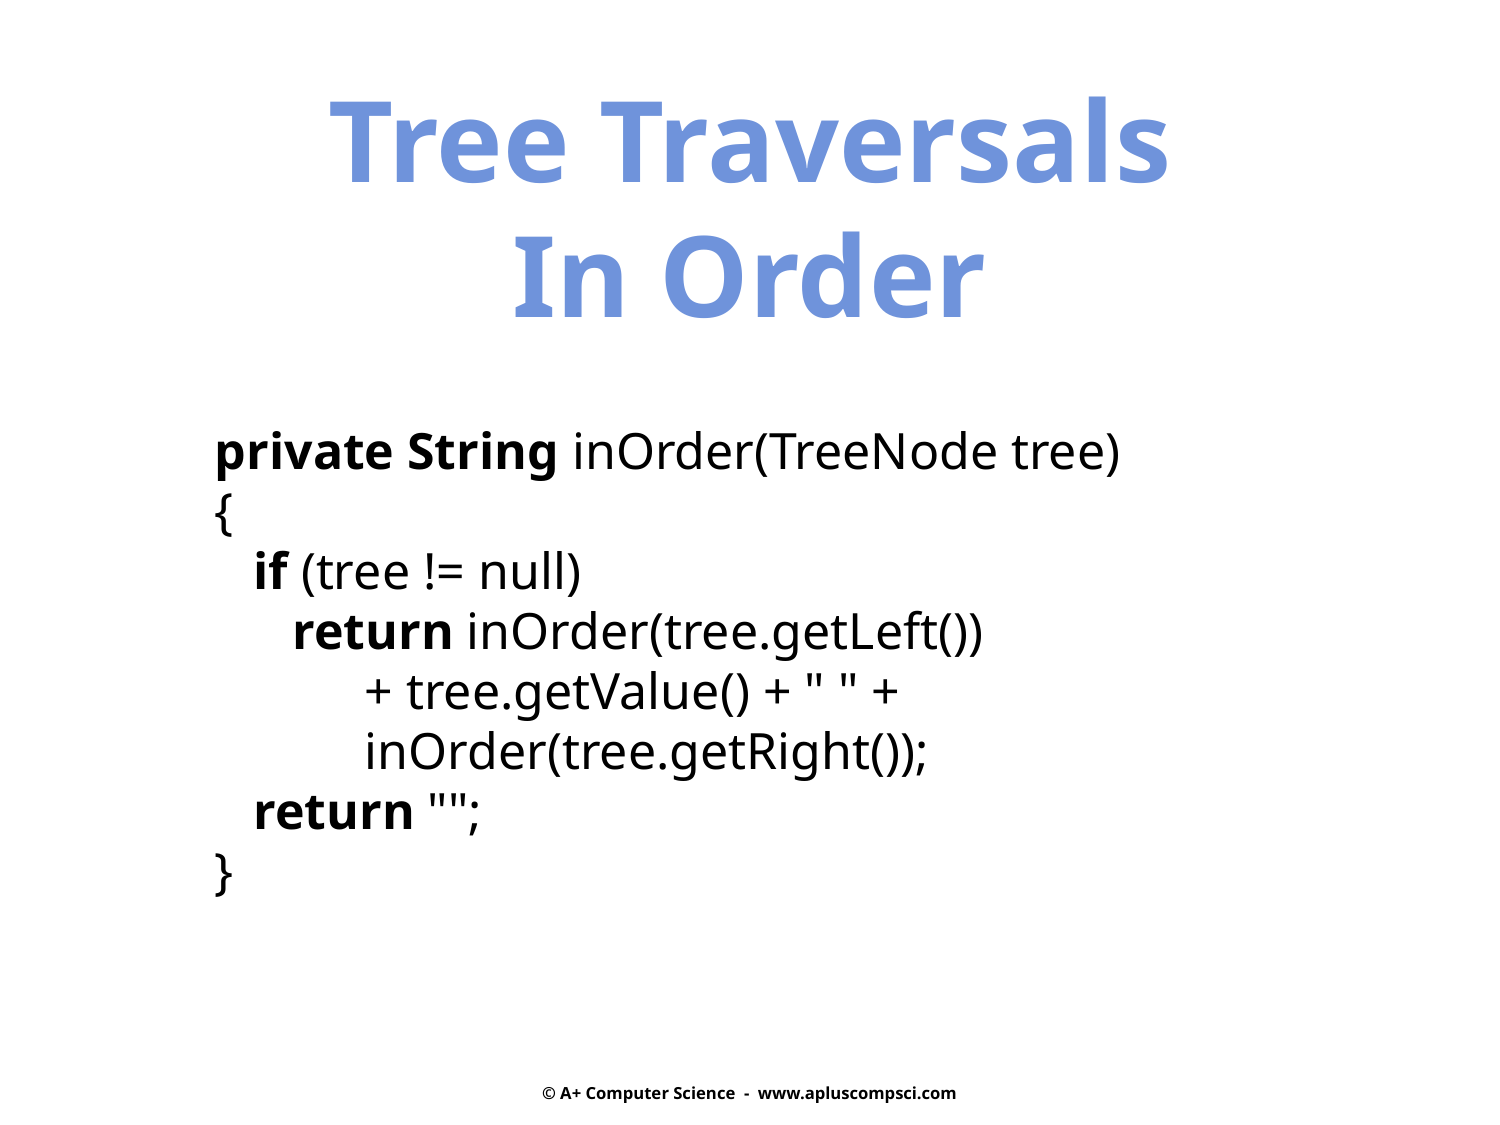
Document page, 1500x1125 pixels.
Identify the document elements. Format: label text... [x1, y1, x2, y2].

text_box Tree Traversals In Order [0, 62, 1500, 348]
text_box private String inOrder(TreeNode tree) { if (tree != null) return inOrder(tree.getLeft()) + tree.getValue() + " " + inOrder(tree.getRight()); return ""; } [199, 412, 1325, 908]
footer © A+ Computer Science - www.apluscompsci.com [512, 1024, 988, 1101]
